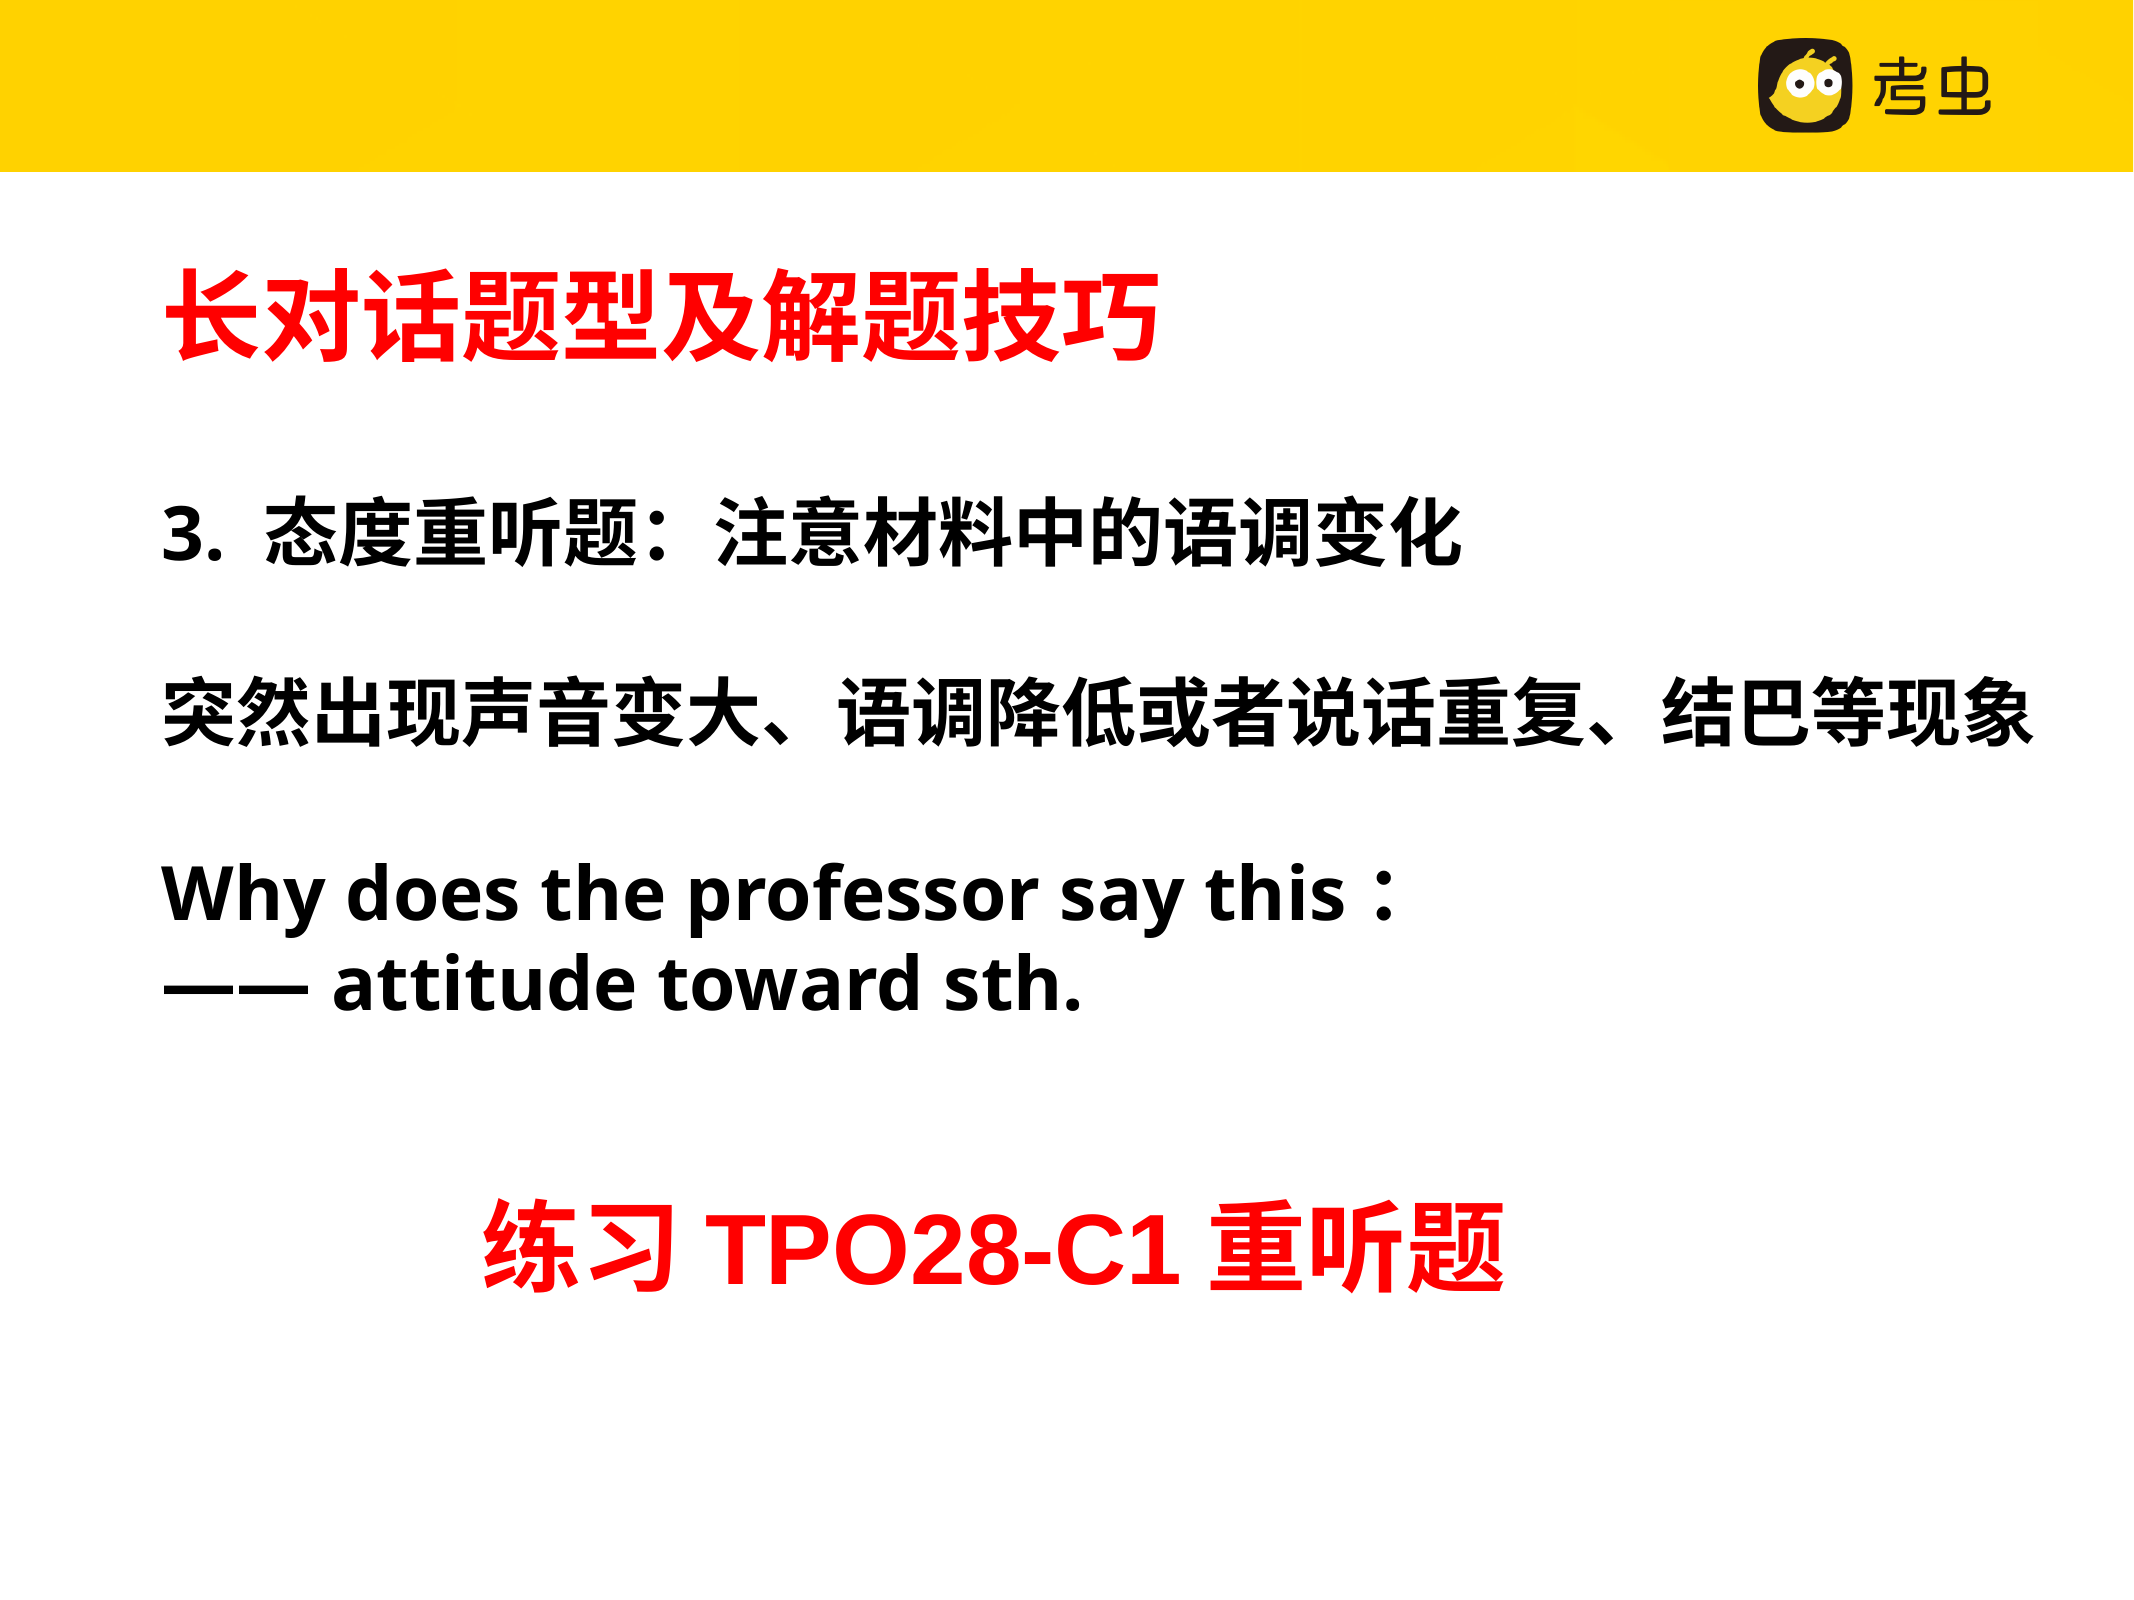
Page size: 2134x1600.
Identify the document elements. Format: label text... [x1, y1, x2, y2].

title 长对话题型及解题技巧 [153, 244, 1981, 378]
picture [1758, 38, 1991, 133]
picture [0, 0, 2134, 172]
text_box 练习TPO28-C1重听题 [472, 1176, 1749, 1308]
list 3. 态度重听题：注意材料中的语调变化 突然出现声音变大、语调降低或者说话重复、结巴等现象 Why does the professor say this： —— attitude toward sth. [153, 476, 2058, 1457]
